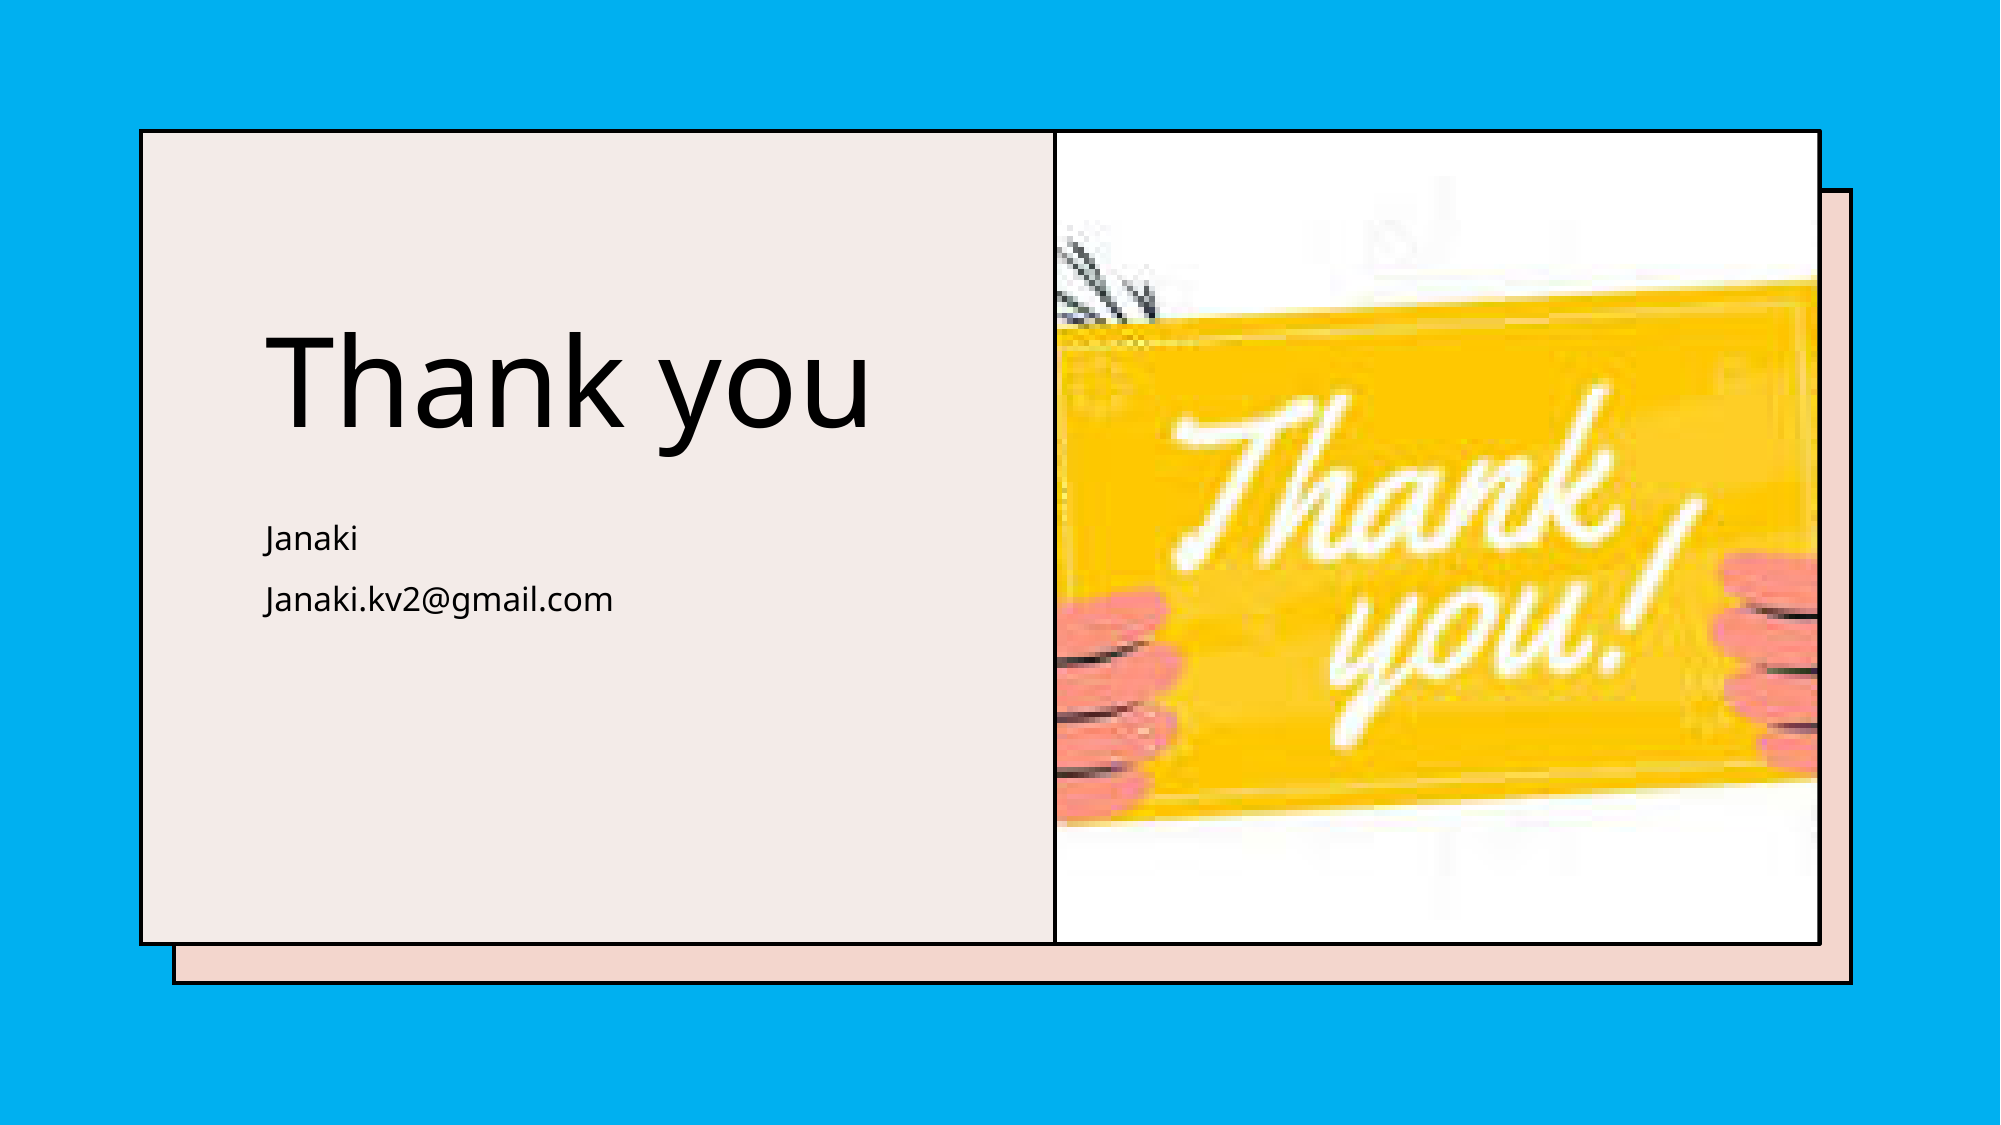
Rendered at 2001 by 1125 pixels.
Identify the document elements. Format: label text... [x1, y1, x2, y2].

subtitle Janaki Janaki.kv2@gmail.com [250, 510, 893, 819]
title Thank you [250, 311, 1050, 593]
picture [1056, 133, 1818, 942]
